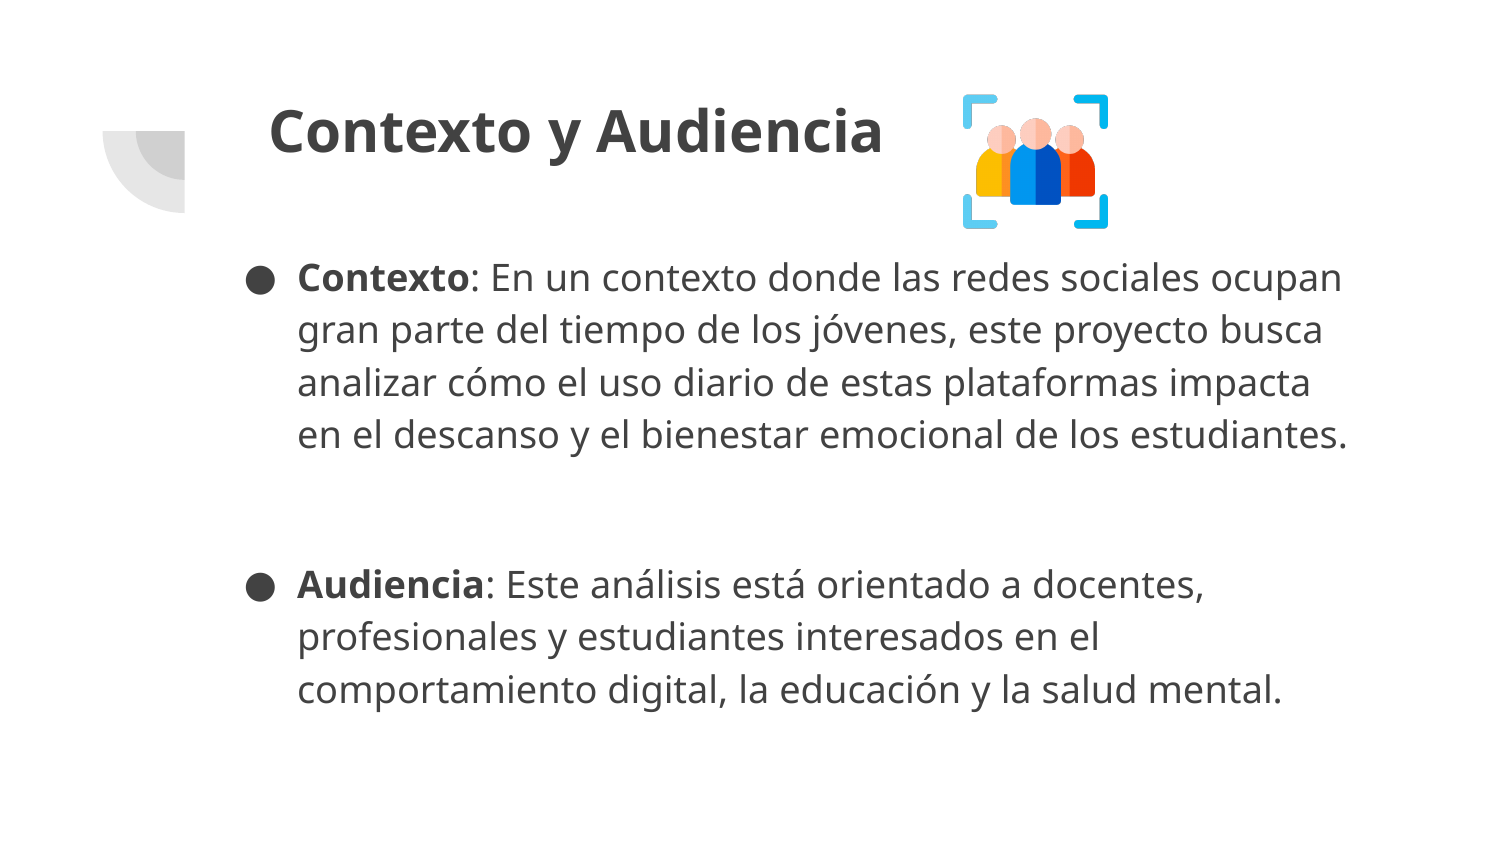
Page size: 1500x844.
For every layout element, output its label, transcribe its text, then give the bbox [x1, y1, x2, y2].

title Contexto y Audiencia [253, 79, 931, 231]
list Contexto: En un contexto donde las redes sociales ocupan gran parte del tiempo de los jóvenes, este proyecto busca analizar cómo el uso diario de estas plataformas impacta en el descanso y el bienestar emocional de los estudiantes. Audiencia: Este análisis está orientado a docentes, profesionales y estudiantes interesados en el comportamiento digital, la educación y la salud mental. [213, 231, 1368, 744]
picture [962, 88, 1108, 234]
